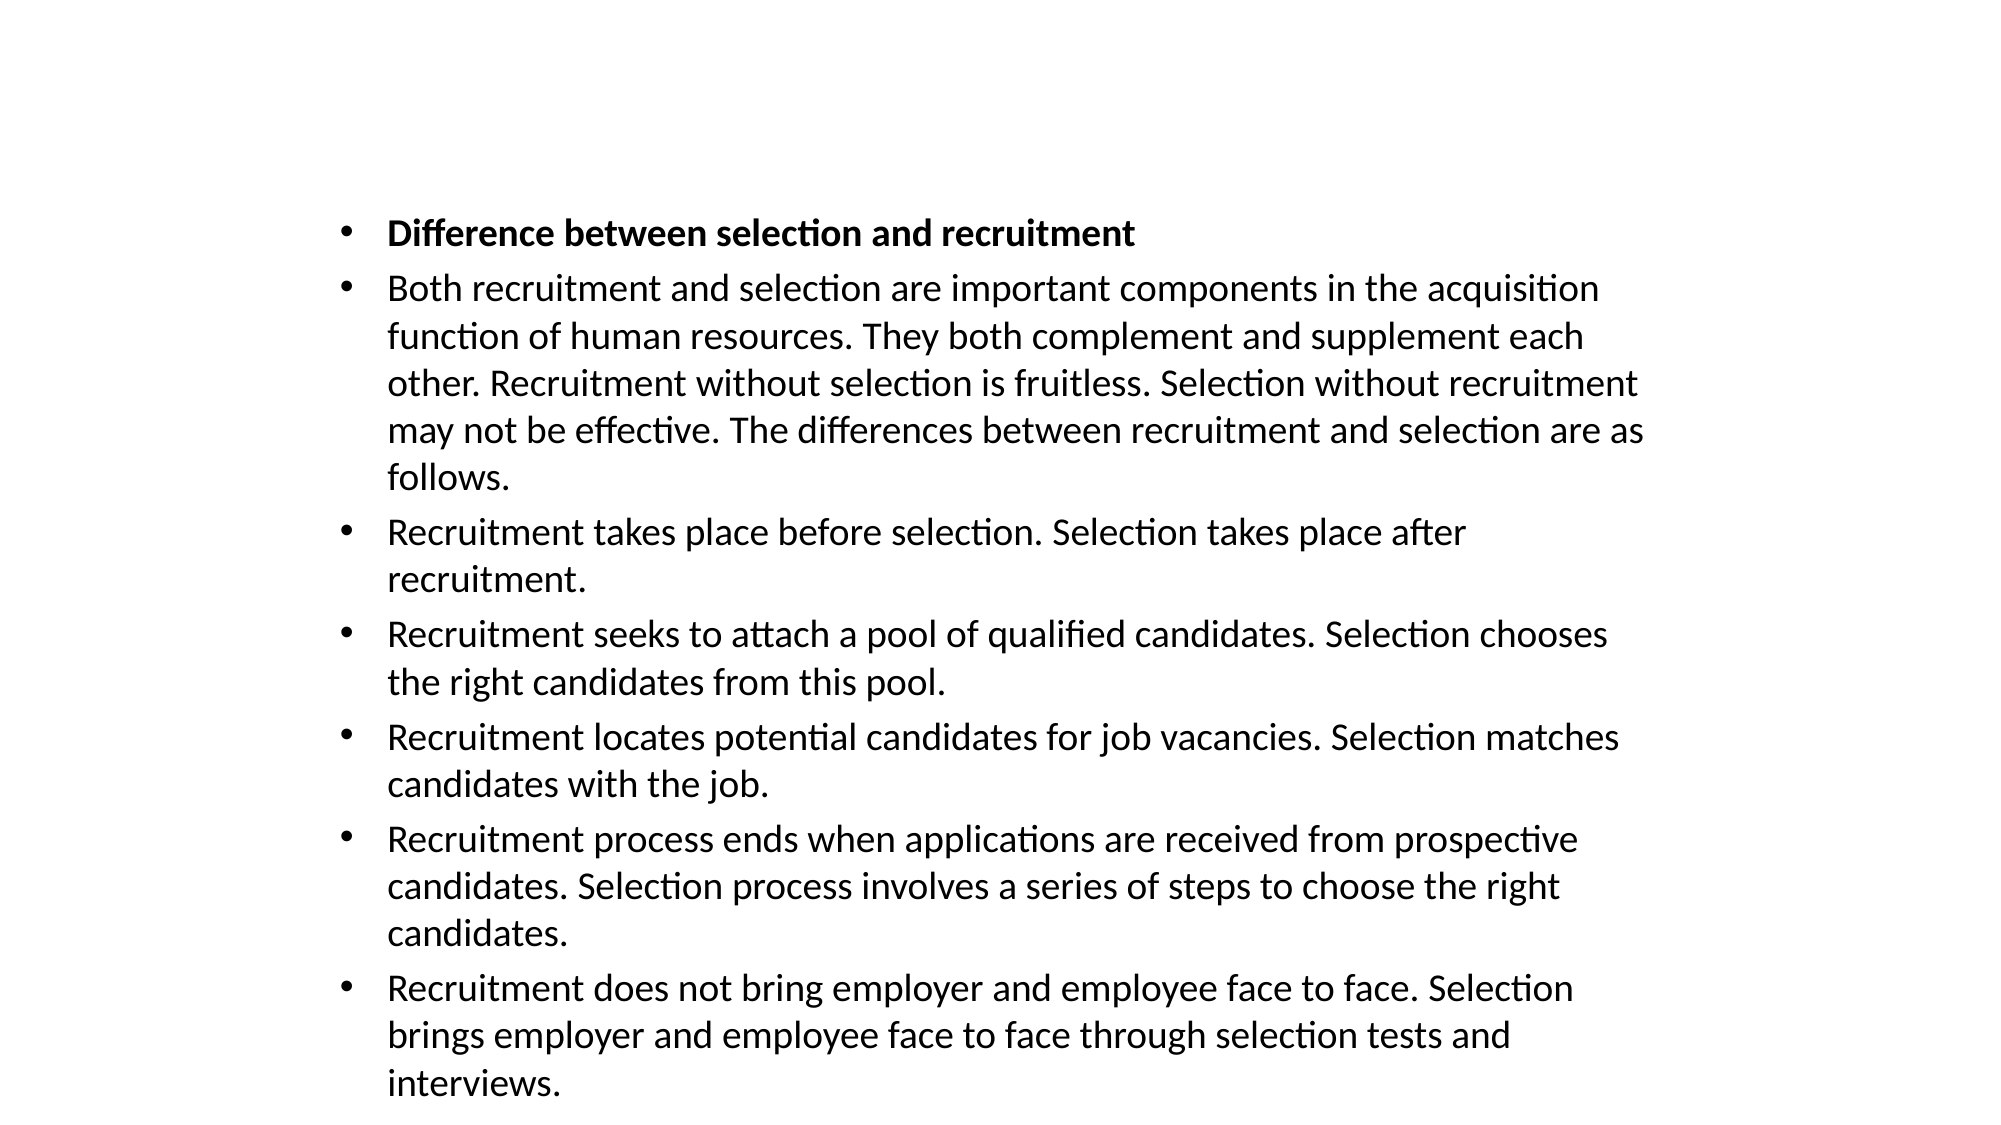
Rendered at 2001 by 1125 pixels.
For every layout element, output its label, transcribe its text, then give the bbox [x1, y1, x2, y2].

list Difference between selection and recruitment Both recruitment and selection are important components in the acquisition function of human resources. They both complement and supplement each other. Recruitment without selection is fruitless. Selection without recruitment may not be effective. The differences between recruitment and selection are as follows. Recruitment takes place before selection. Selection takes place after recruitment. Recruitment seeks to attach a pool of qualified candidates. Selection chooses the right candidates from this pool. Recruitment locates potential candidates for job vacancies. Selection matches candidates with the job. Recruitment process ends when applications are received from prospective candidates. Selection process involves a series of steps to choose the right candidates. Recruitment does not bring employer and employee face to face. Selection brings employer and employee face to face through selection tests and interviews. [324, 200, 1675, 1125]
